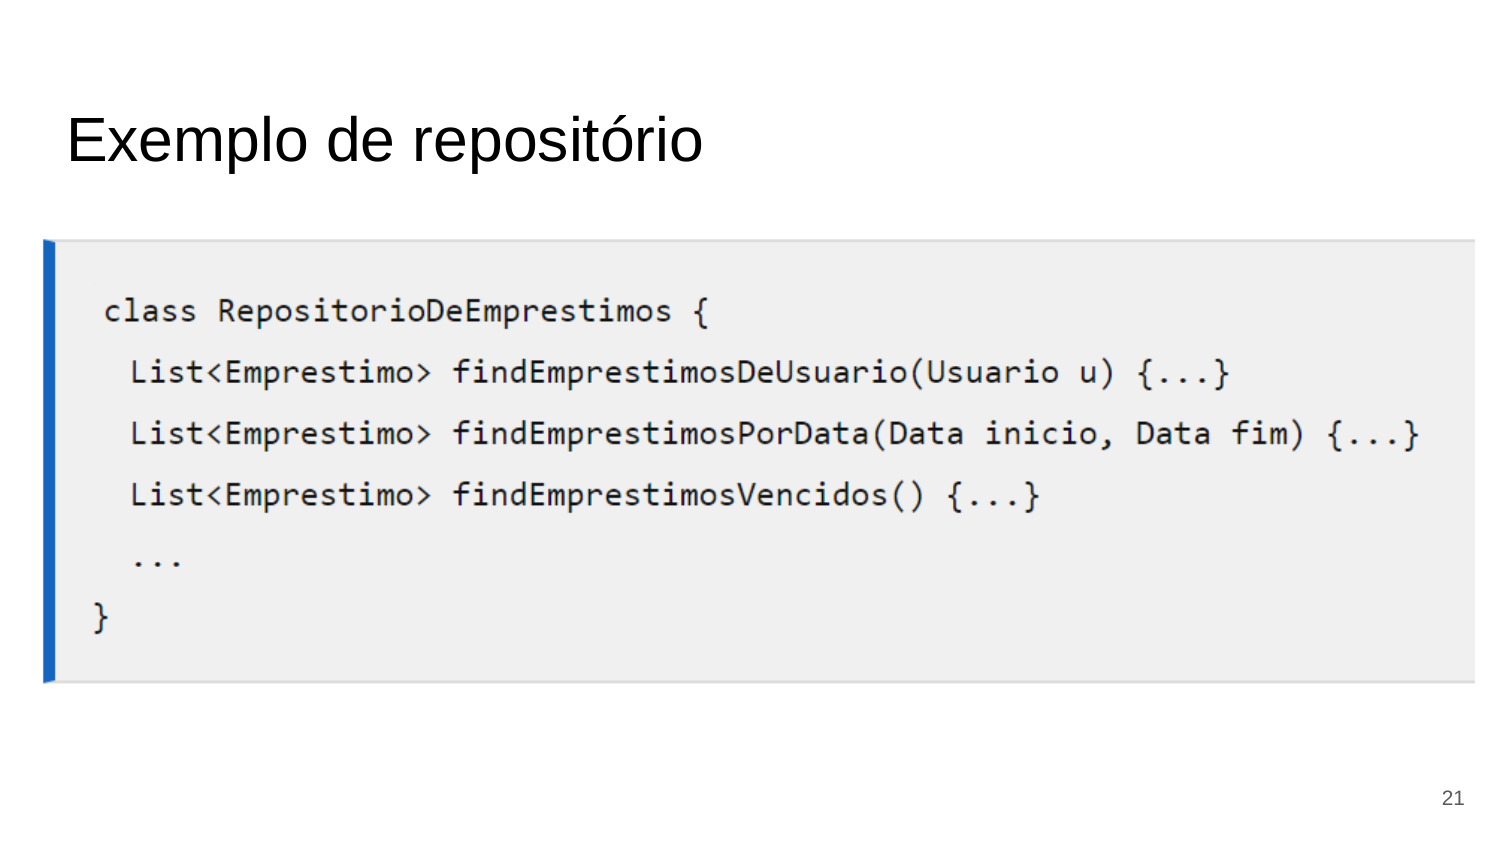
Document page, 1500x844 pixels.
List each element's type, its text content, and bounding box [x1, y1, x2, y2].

title Exemplo de repositório [51, 72, 1449, 167]
slide_number ‹#› [1389, 764, 1480, 830]
picture [24, 228, 1476, 703]
